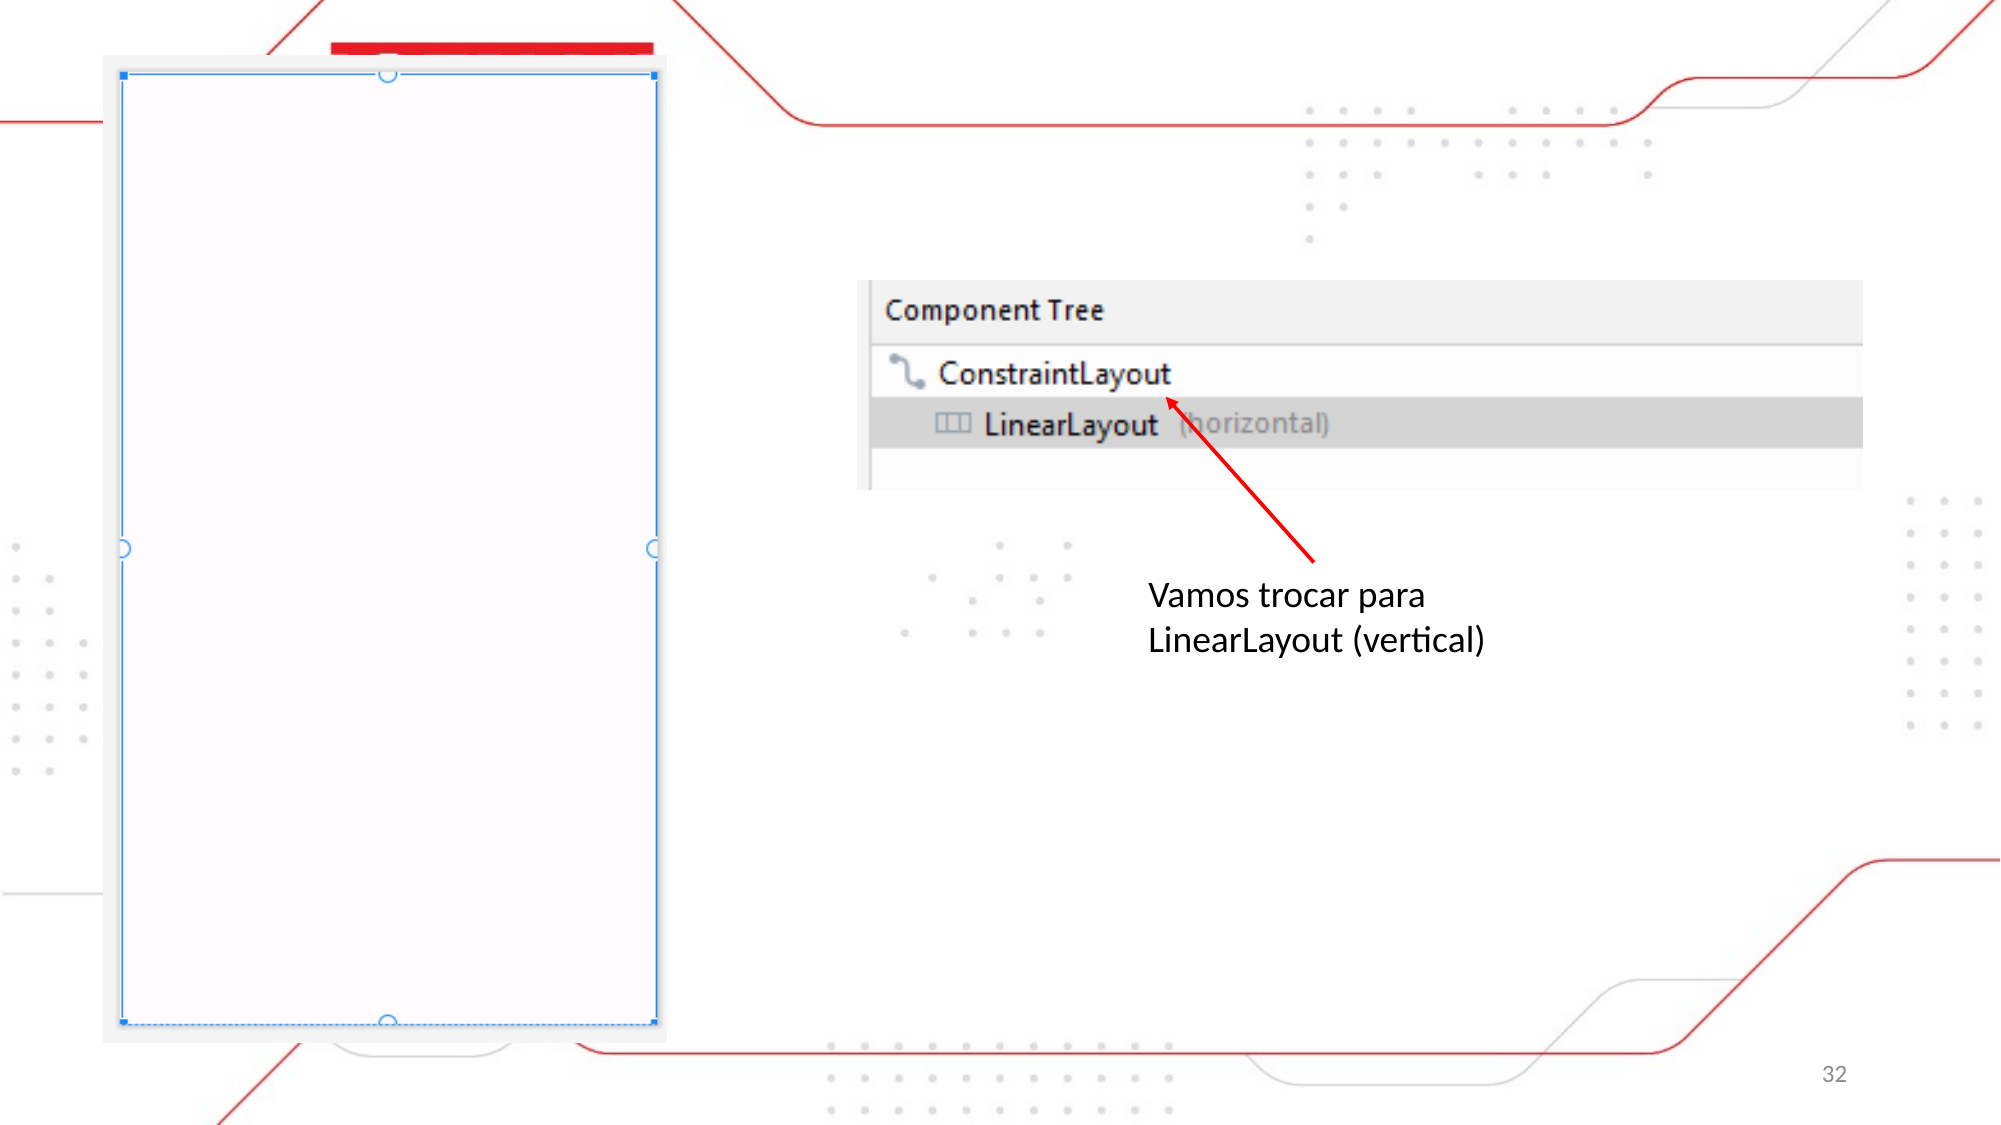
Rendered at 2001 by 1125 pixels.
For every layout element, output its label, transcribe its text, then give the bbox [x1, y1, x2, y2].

slide_number 32 [1412, 1042, 1863, 1103]
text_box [1165, 396, 1314, 563]
text_box Vamos trocar para LinearLayout (vertical) [1133, 562, 1645, 668]
picture [0, 0, 2001, 1125]
